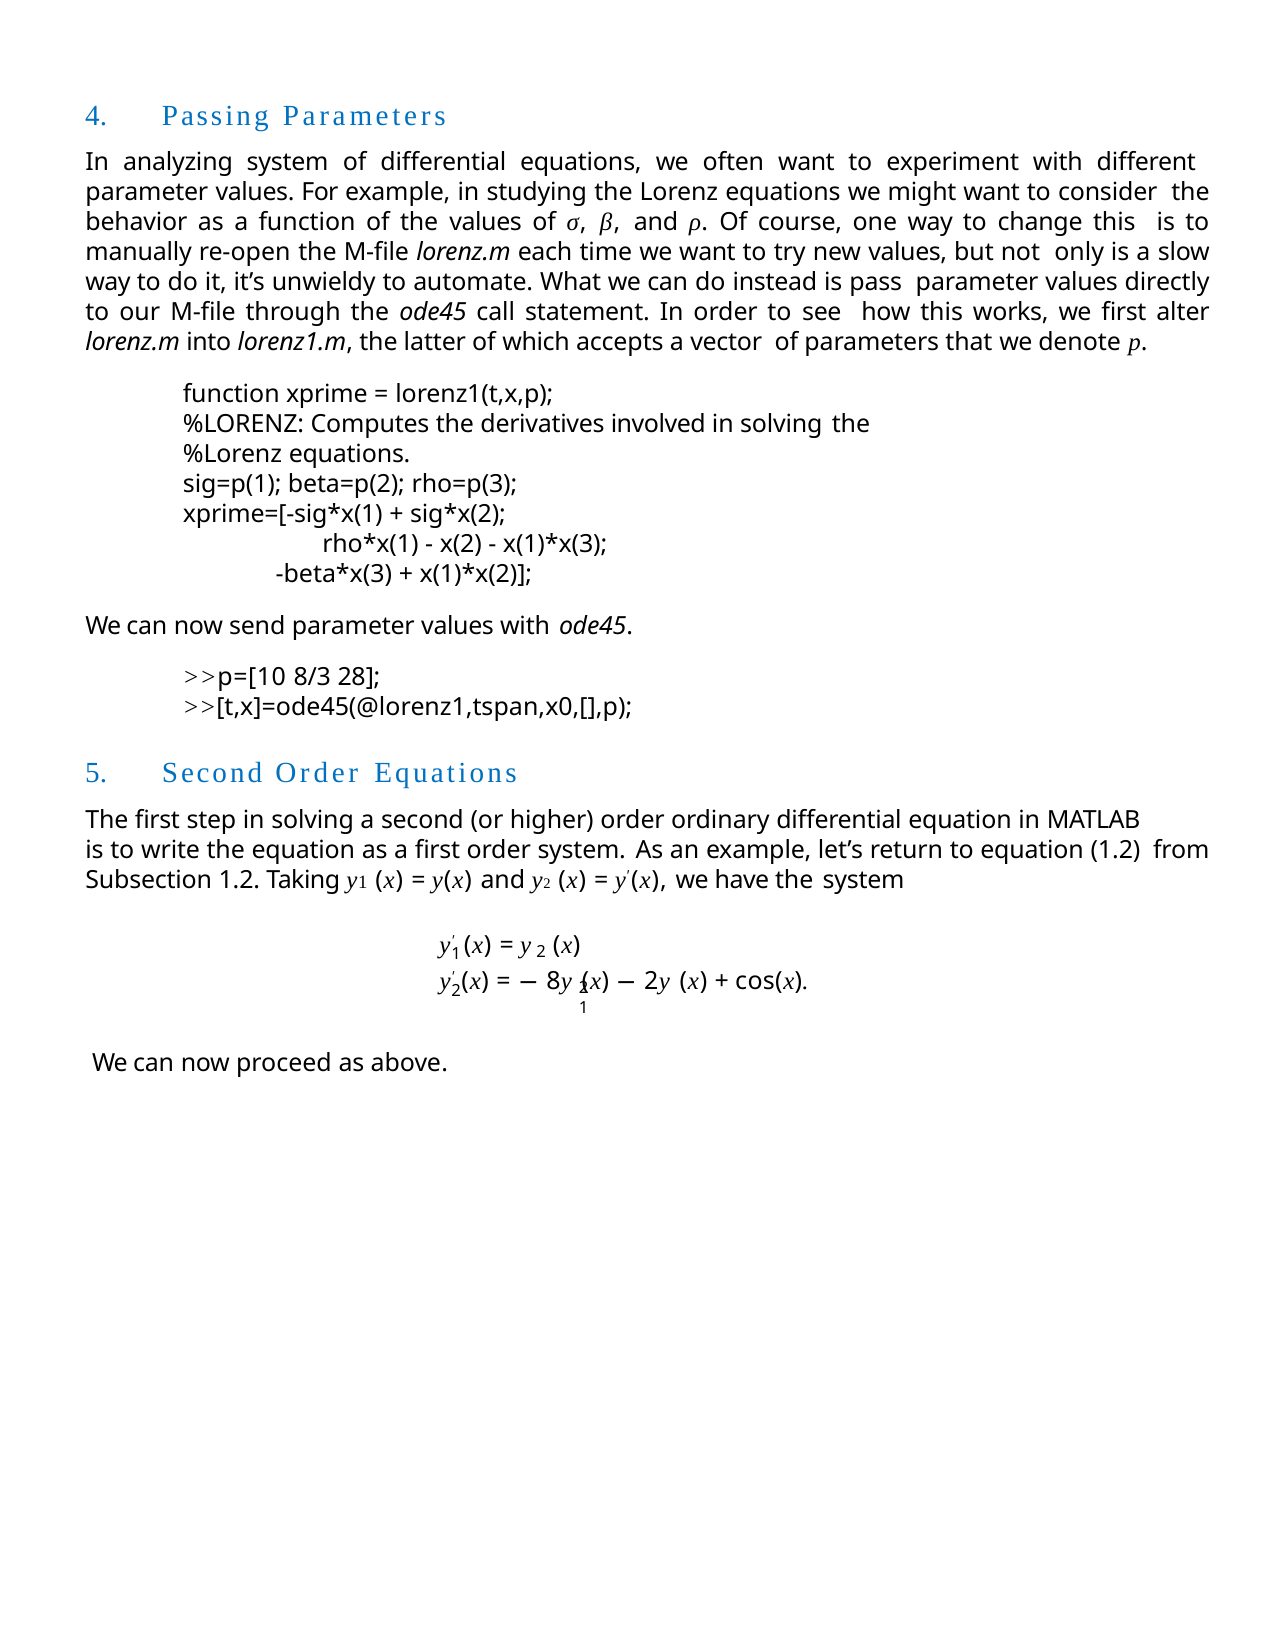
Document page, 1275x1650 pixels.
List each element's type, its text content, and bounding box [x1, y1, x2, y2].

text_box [432, 926, 828, 1002]
text_box Passing Parameters In analyzing system of differential equations, we often want to experiment with different parameter values. For example, in studying the Lorenz equations we might want to consider the behavior as a function of the values of σ, β, and ρ. Of course, one way to change this is to manually re-open the M-file lorenz.m each time we want to try new values, but not only is a slow way to do it, it’s unwieldy to automate. What we can do instead is pass parameter values directly to our M-file through the ode45 call statement. In order to see how this works, we first alter lorenz.m into lorenz1.m, the latter of which accepts a vector of parameters that we denote p. function xprime = lorenz1(t,x,p); %LORENZ: Computes the derivatives involved in solving the %Lorenz equations. sig=p(1); beta=p(2); rho=p(3); xprime=[-sig*x(1) + sig*x(2); rho*x(1) - x(2) - x(1)*x(3); -beta*x(3) + x(1)*x(2)]; We can now send parameter values with ode45. >>p=[10 8/3 28]; >>[t,x]=ode45(@lorenz1,tspan,x0,[],p); Second Order Equations The first step in solving a second (or higher) order ordinary differential equation in MATLAB is to write the equation as a first order system. As an example, let’s return to equation (1.2) from Subsection 1.2. Taking y1 (x) = y(x) and y2 (x) = y′(x), we have the system 1 2 [74, 74, 1213, 896]
text_box We can now proceed as above. [81, 1044, 1078, 1113]
